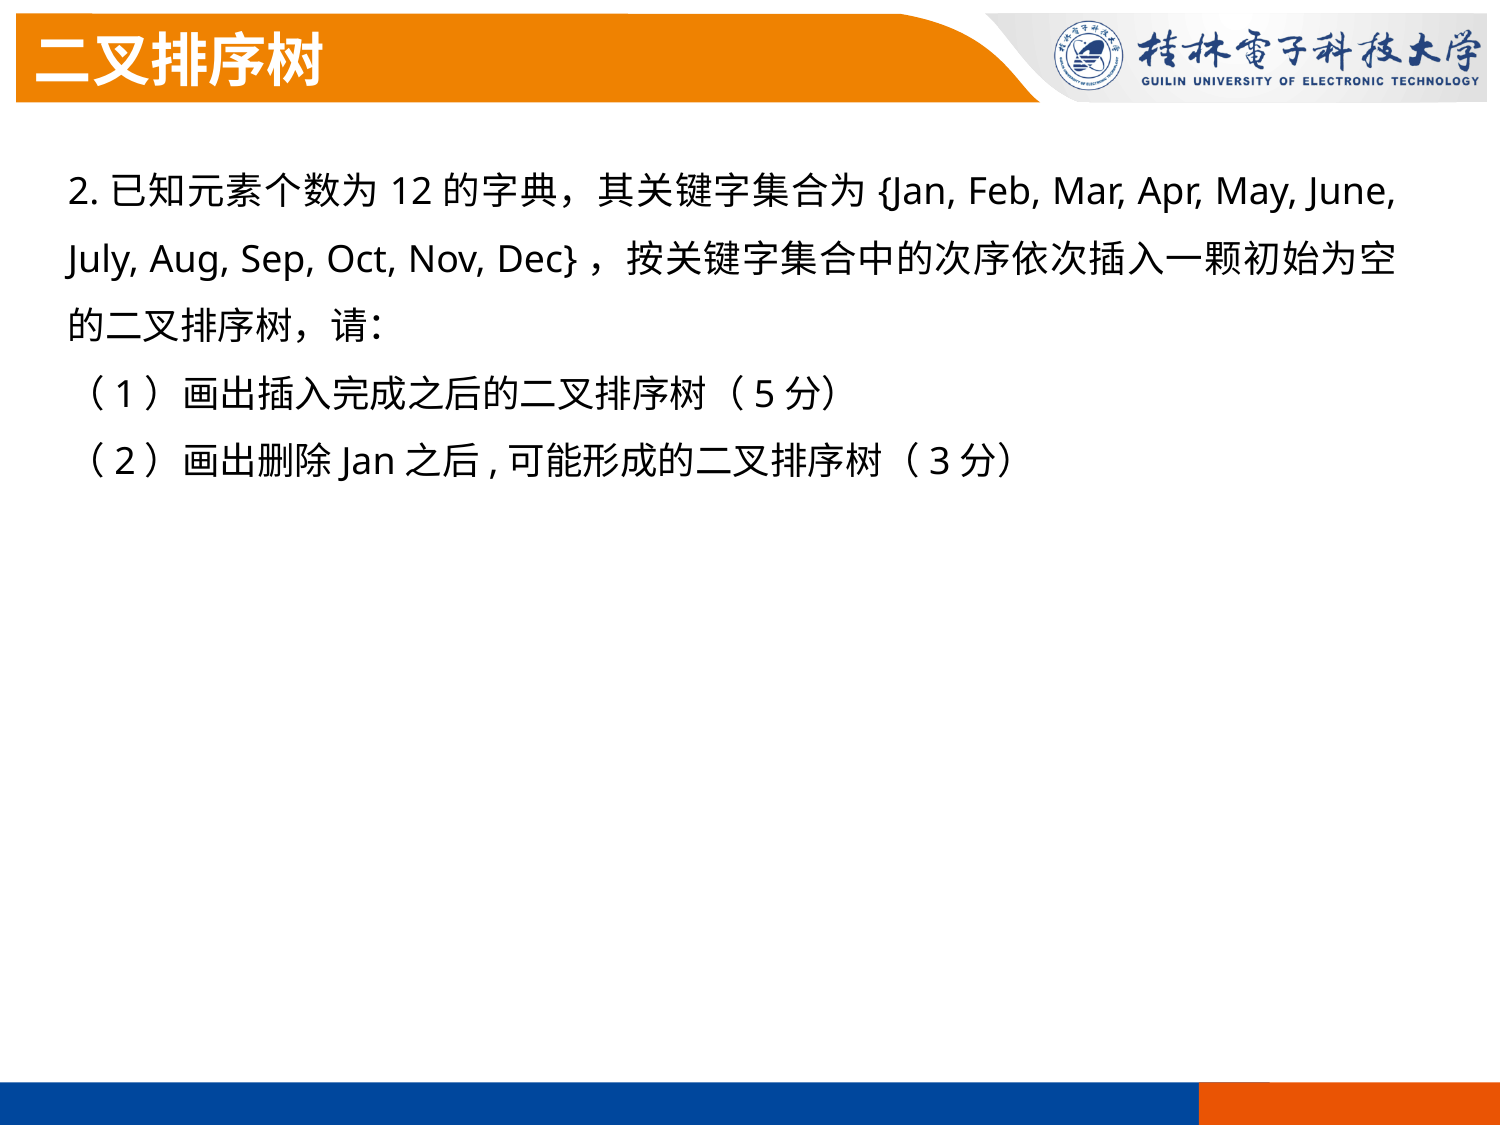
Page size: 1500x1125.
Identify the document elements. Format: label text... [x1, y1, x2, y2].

text_box 二叉排序树 [19, 15, 957, 101]
text_box 2.已知元素个数为12的字典，其关键字集合为{Jan, Feb, Mar, Apr, May, June, July, Aug, Sep, Oct, Nov, Dec}，按关键字集合中的次序依次插入一颗初始为空的二叉排序树，请： （1）画出插入完成之后的二叉排序树（5分） （2）画出删除Jan之后,可能形成的二叉排序树（3分） [53, 137, 1412, 490]
picture [1040, 0, 1500, 103]
